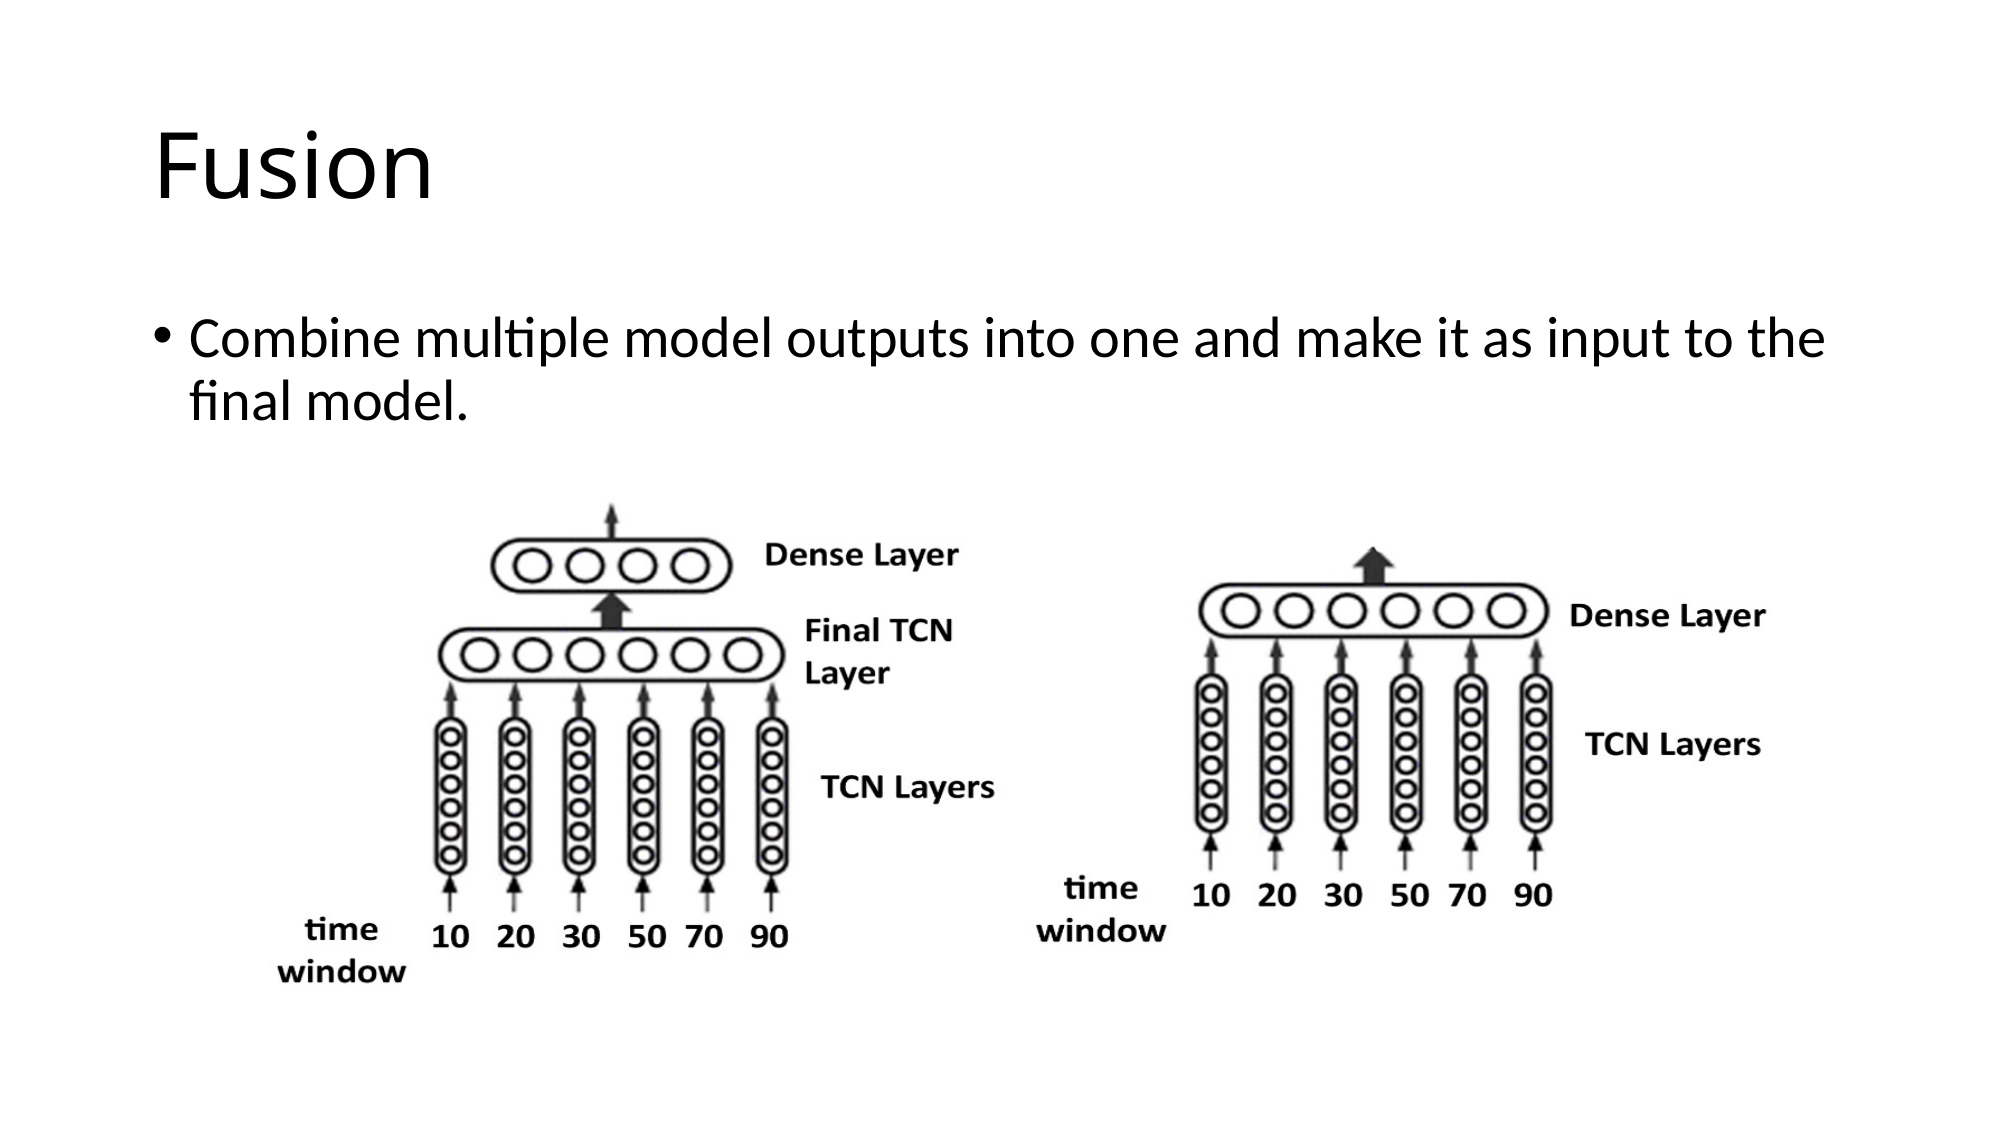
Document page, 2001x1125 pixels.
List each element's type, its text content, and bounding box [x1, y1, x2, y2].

picture [251, 438, 1800, 1096]
list Combine multiple model outputs into one and make it as input to the final model. [137, 299, 1863, 1014]
title Fusion [137, 59, 1863, 278]
